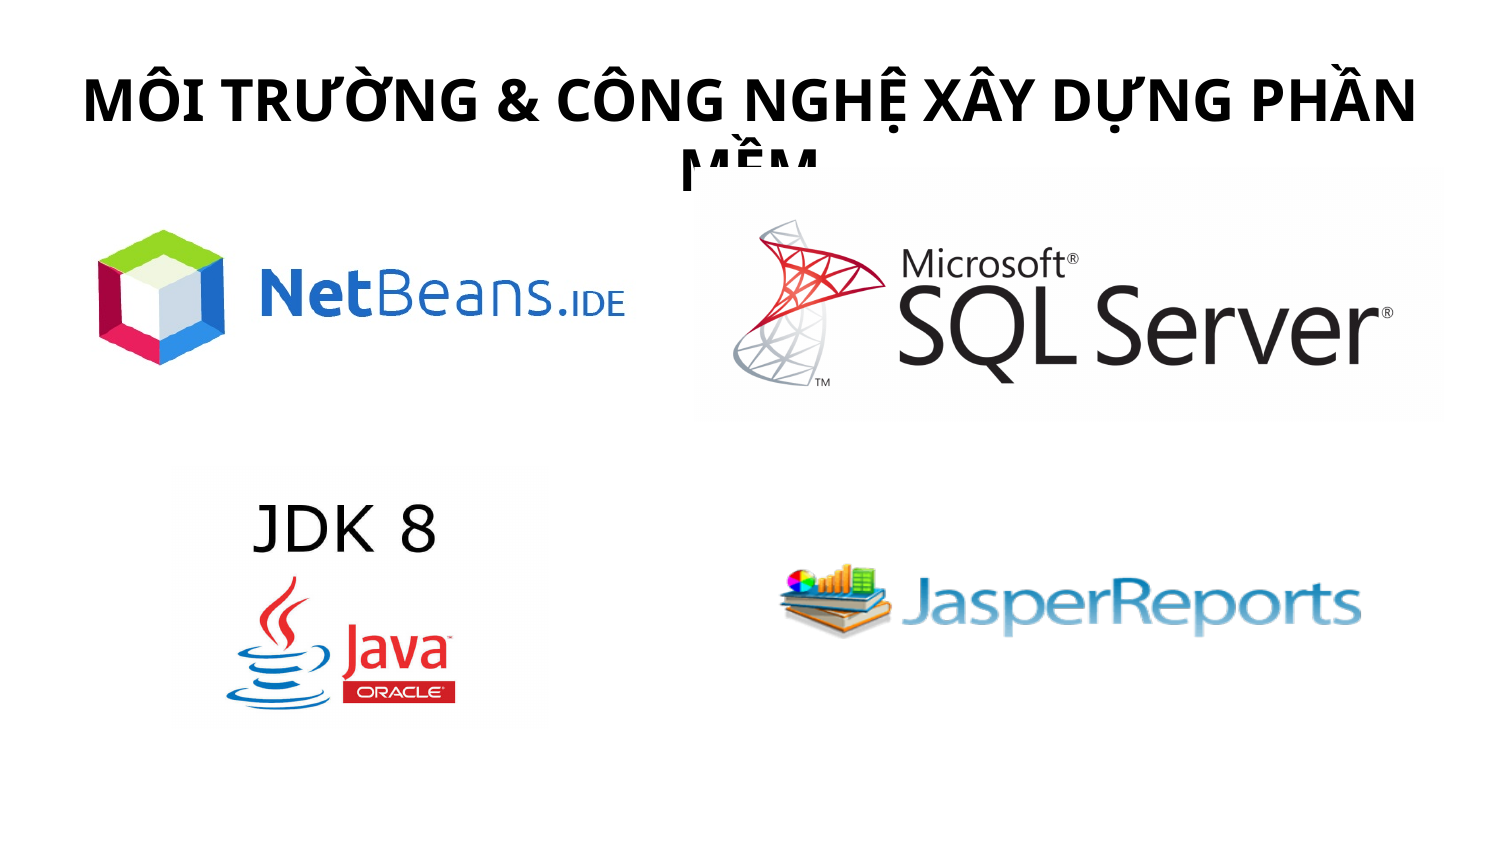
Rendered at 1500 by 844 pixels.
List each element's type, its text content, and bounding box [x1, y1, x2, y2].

picture [84, 220, 649, 376]
picture [693, 444, 1445, 747]
picture [693, 166, 1445, 422]
text_box MÔI TRƯỜNG & CÔNG NGHỆ XÂY DỰNG PHẦN MỀM [51, 48, 1449, 142]
picture [171, 466, 549, 729]
